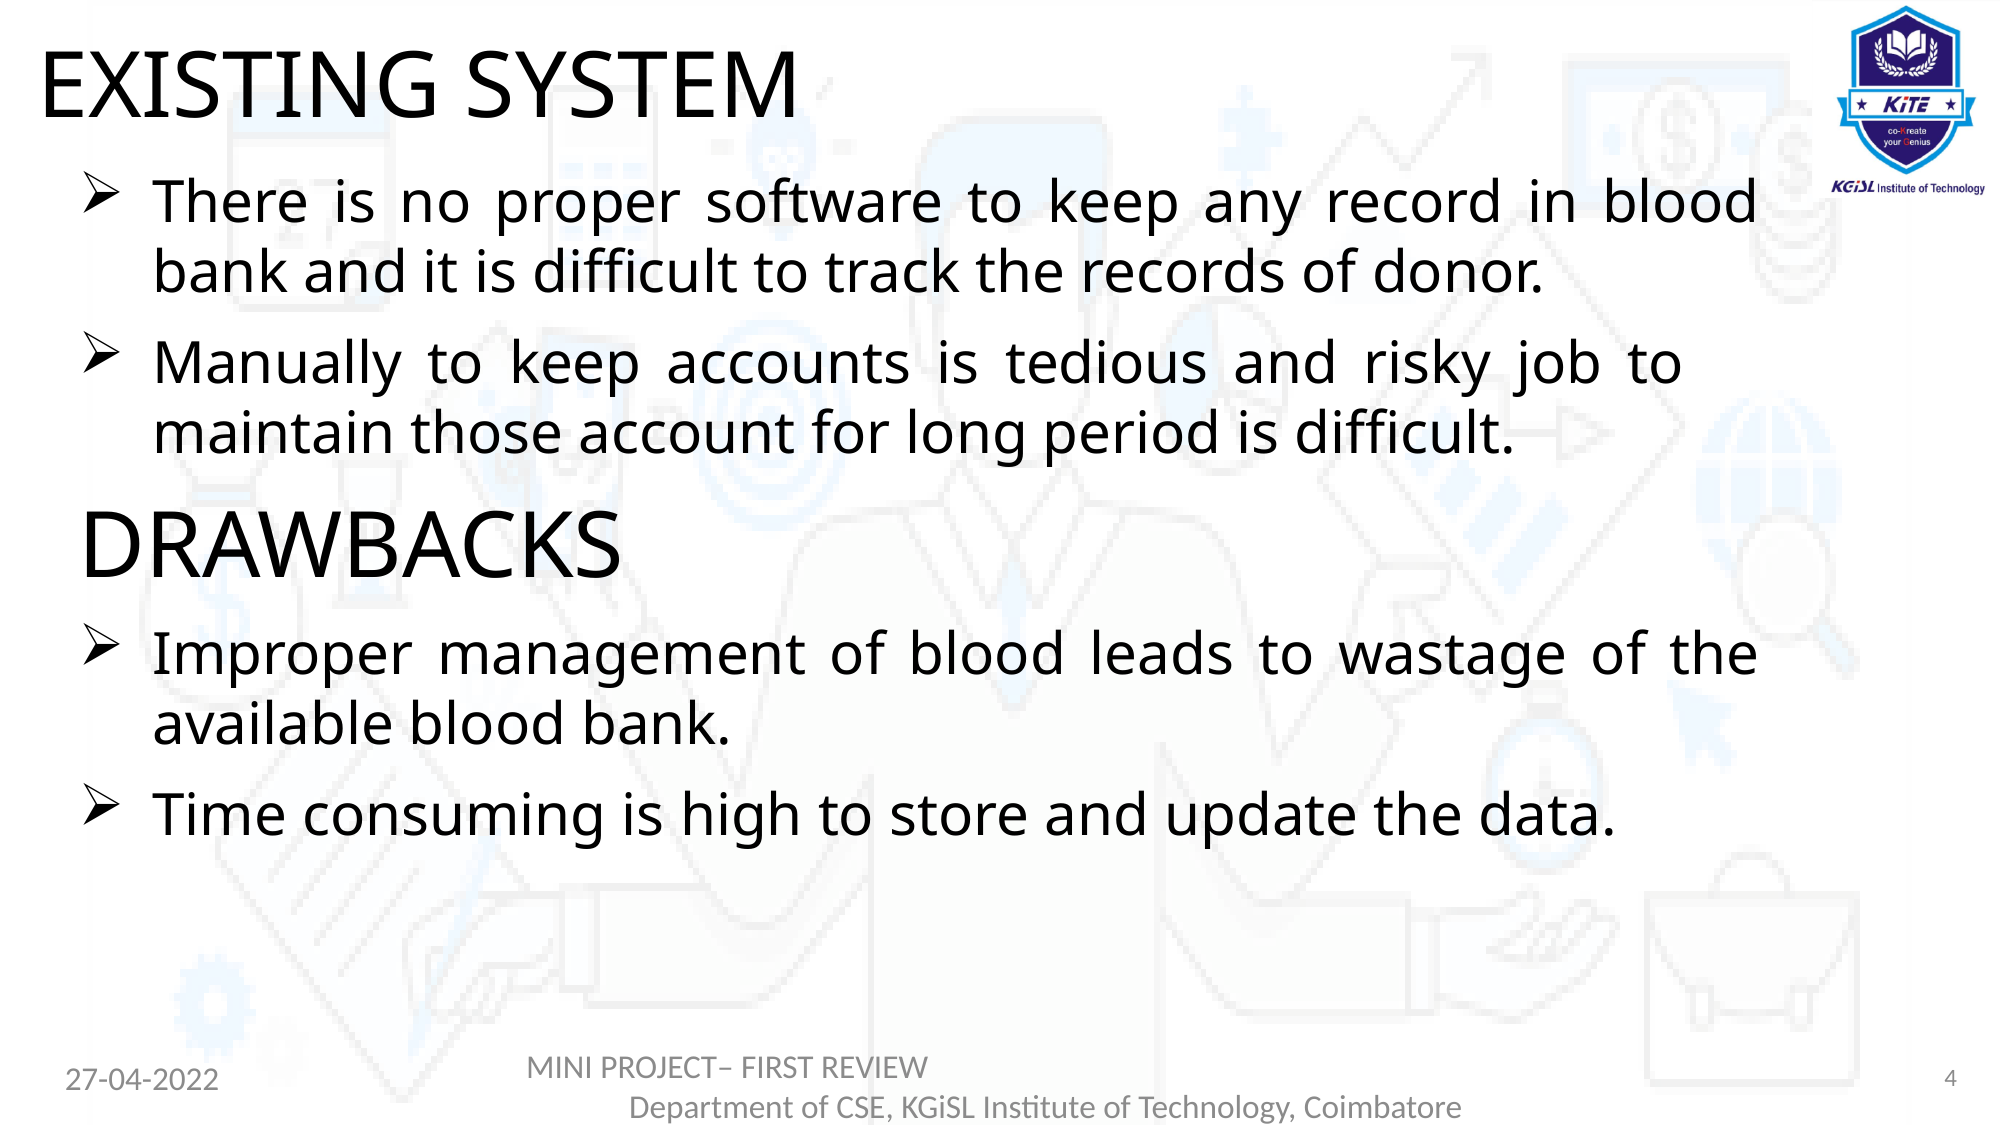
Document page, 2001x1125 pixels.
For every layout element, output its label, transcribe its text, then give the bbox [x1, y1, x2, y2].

title EXISTING SYSTEM [22, 18, 1748, 157]
footer MINI PROJECT– FIRST REVIEW Department of CSE, KGiSL Institute of Technology, Coimbatore [495, 1055, 1605, 1115]
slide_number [49, 1047, 268, 1108]
picture [1812, 0, 2000, 198]
list There is no proper software to keep any record in blood bank and it is difficult to track the records of donor. Manually to keep accounts is tedious and risky job to maintain those account for long period is difficult. DRAWBACKS Improper management of blood leads to wastage of the available blood bank. Time consuming is high to store and update the data. [49, 156, 1775, 1018]
slide_number 4 [1880, 1046, 1973, 1107]
